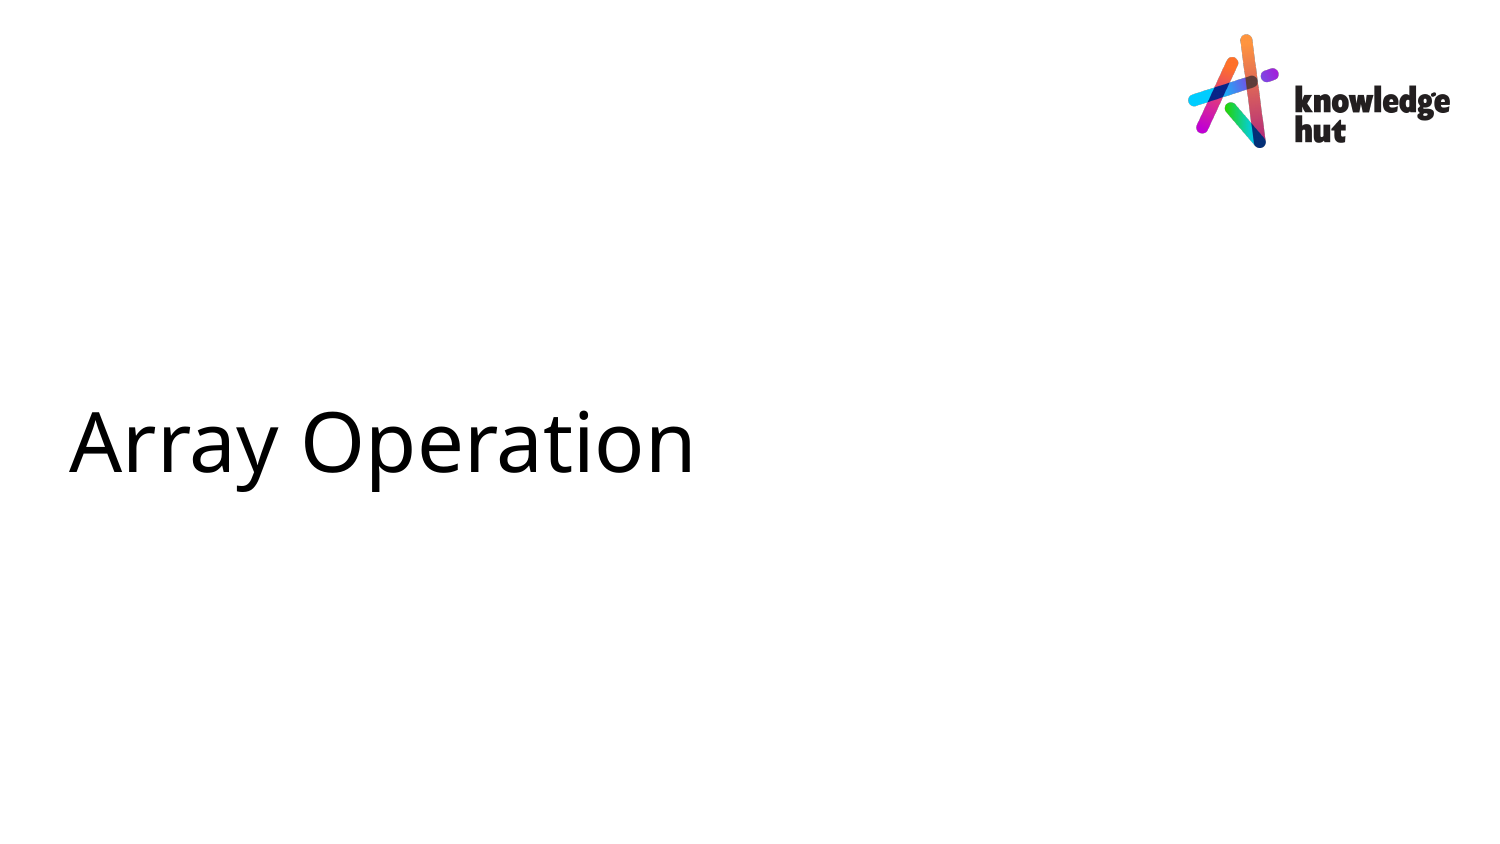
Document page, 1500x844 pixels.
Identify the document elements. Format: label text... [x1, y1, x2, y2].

text_box Array Operation [64, 371, 952, 606]
picture [1184, 30, 1454, 152]
